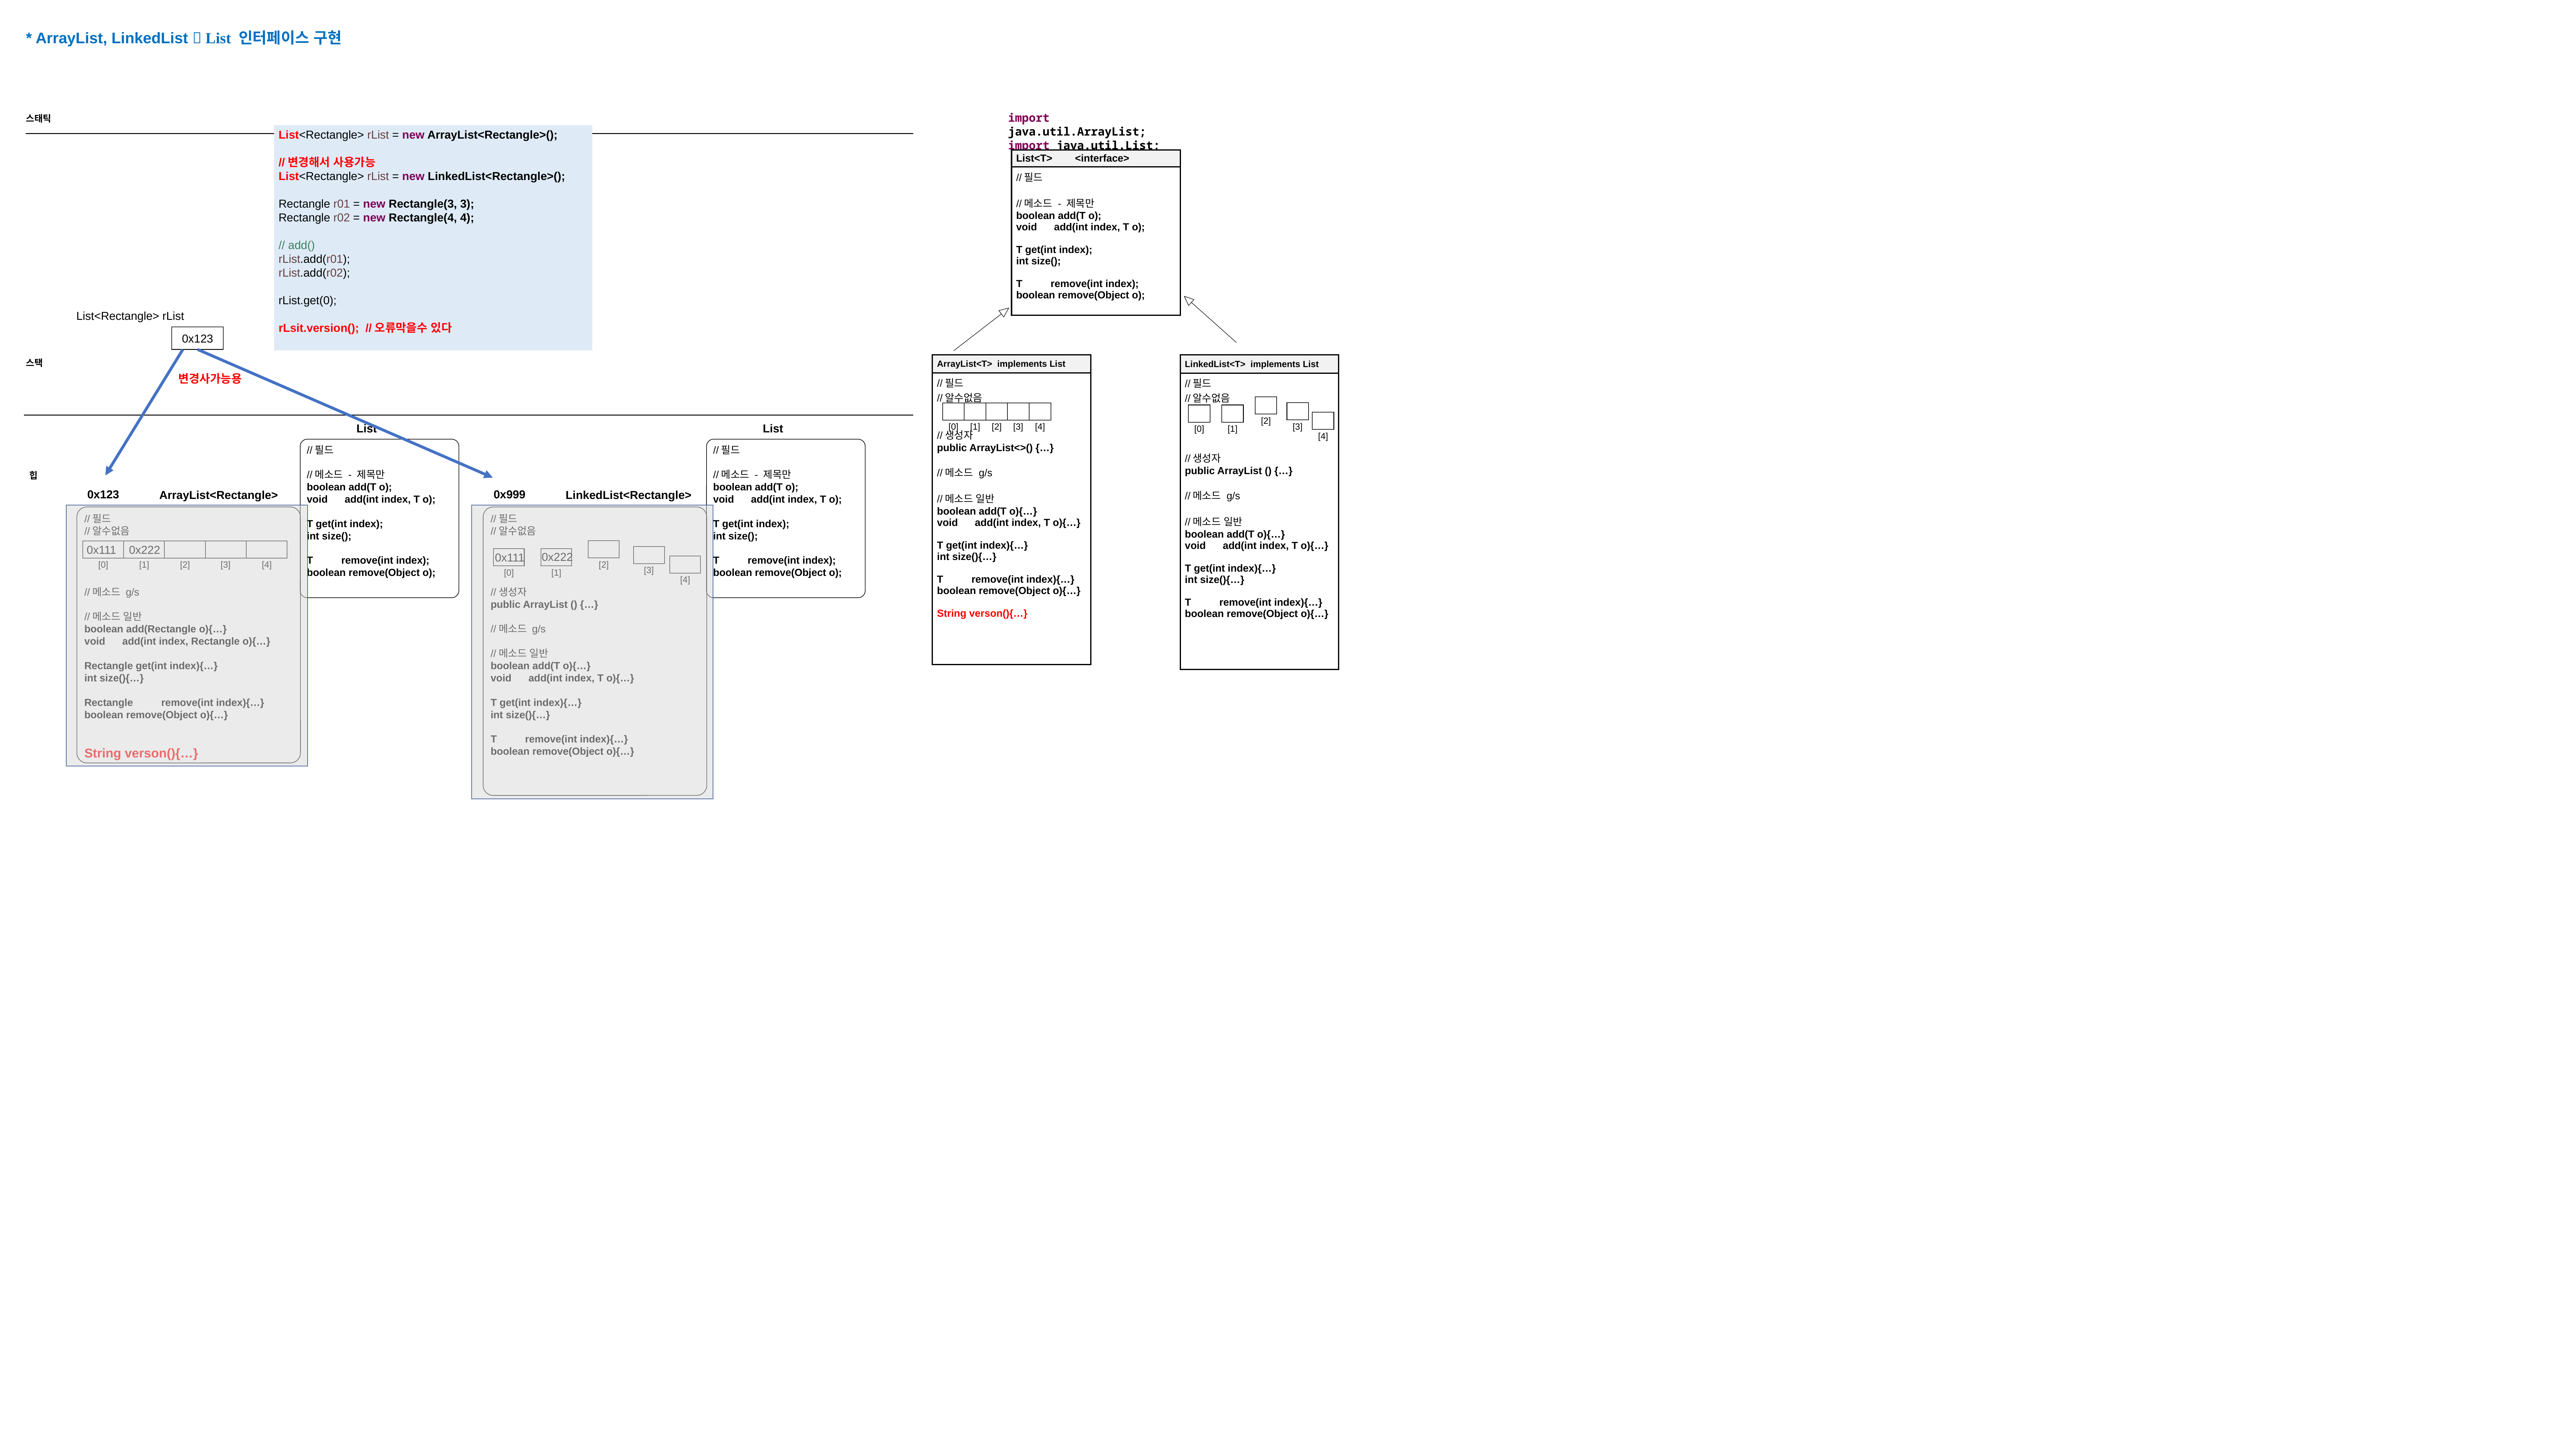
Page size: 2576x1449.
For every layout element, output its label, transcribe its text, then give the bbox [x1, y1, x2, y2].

text_box 스택 [21, 355, 62, 370]
table_cell //필드 //알수없음 //생성자 public ArrayList () {…} //메소드 g/s //메소드 일반 boolean add(T o){…} void add(int index, T o){…} T get(int index){…} int size(){…} T remove(int index){…} boolean remove(Object o){…} [1181, 374, 1338, 669]
text_box 변경사가능용 [183, 369, 197, 388]
text_box [66, 505, 308, 766]
text_box import java.util.ArrayList; import java.util.List; [1003, 108, 1186, 154]
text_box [1177, 290, 1233, 343]
text_box 0x123 [82, 485, 134, 503]
table_cell //필드 //알수없음 //생성자 public ArrayList<>() {…} //메소드 g/s //메소드 일반 boolean add(T o){…} void add(int index, T o){…} T get(int index){…} int size(){…} T remove(int index){…} boolean remove(Object o){…} String verson(){…} [933, 374, 1090, 664]
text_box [1188, 397, 1334, 444]
text_box 0x123 [171, 327, 224, 350]
text_box 스태틱 [21, 110, 62, 126]
text_box List<Rectangle> rList = new ArrayList<Rectangle>(); //변경해서 사용가능 List<Rectangle> rList = new LinkedList<Rectangle>(); Rectangle r01 = new Rectangle(3, 3); Rectangle r02 = new Rectangle(4, 4); // add() rList.add(r01); rList.add(r02); rList.get(0); rLsit.version(); //오류막을수 있다 [274, 125, 592, 133]
table_header ArrayList<T> implements List [933, 355, 1090, 372]
text_box LinkedList<Rectangle> [561, 485, 706, 504]
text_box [105, 349, 183, 476]
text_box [493, 541, 701, 587]
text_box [300, 478, 459, 598]
text_box List<Rectangle> rList [65, 306, 249, 324]
text_box 0x999 [489, 485, 540, 503]
table_cell //필드 //메소드 - 제목만 boolean add(T o); void add(int index, T o); T get(int index); int size(); T remove(int index); boolean remove(Object o); [1012, 167, 1180, 315]
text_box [942, 403, 1051, 434]
text_box List<Rectangle> rList = new ArrayList<Rectangle>(); //변경해서 사용가능 List<Rectangle> rList = new LinkedList<Rectangle>(); Rectangle r01 = new Rectangle(3, 3); Rectangle r02 = new Rectangle(4, 4); // add() rList.add(r01); rList.add(r02); rList.get(0); rLsit.version(); //오류막을수 있다 [274, 134, 592, 351]
table_header List<T> <interface> [1012, 151, 1180, 166]
text_box * ArrayList, LinkedList  List 인터페이스 구현 [21, 26, 372, 49]
text_box [471, 505, 713, 799]
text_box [956, 298, 1013, 351]
table_header LinkedList<T> implements List [1181, 355, 1338, 373]
text_box 힙 [25, 467, 66, 483]
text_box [82, 541, 287, 572]
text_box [706, 419, 865, 598]
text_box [197, 349, 493, 478]
text_box ArrayList<Rectangle> [155, 485, 300, 504]
